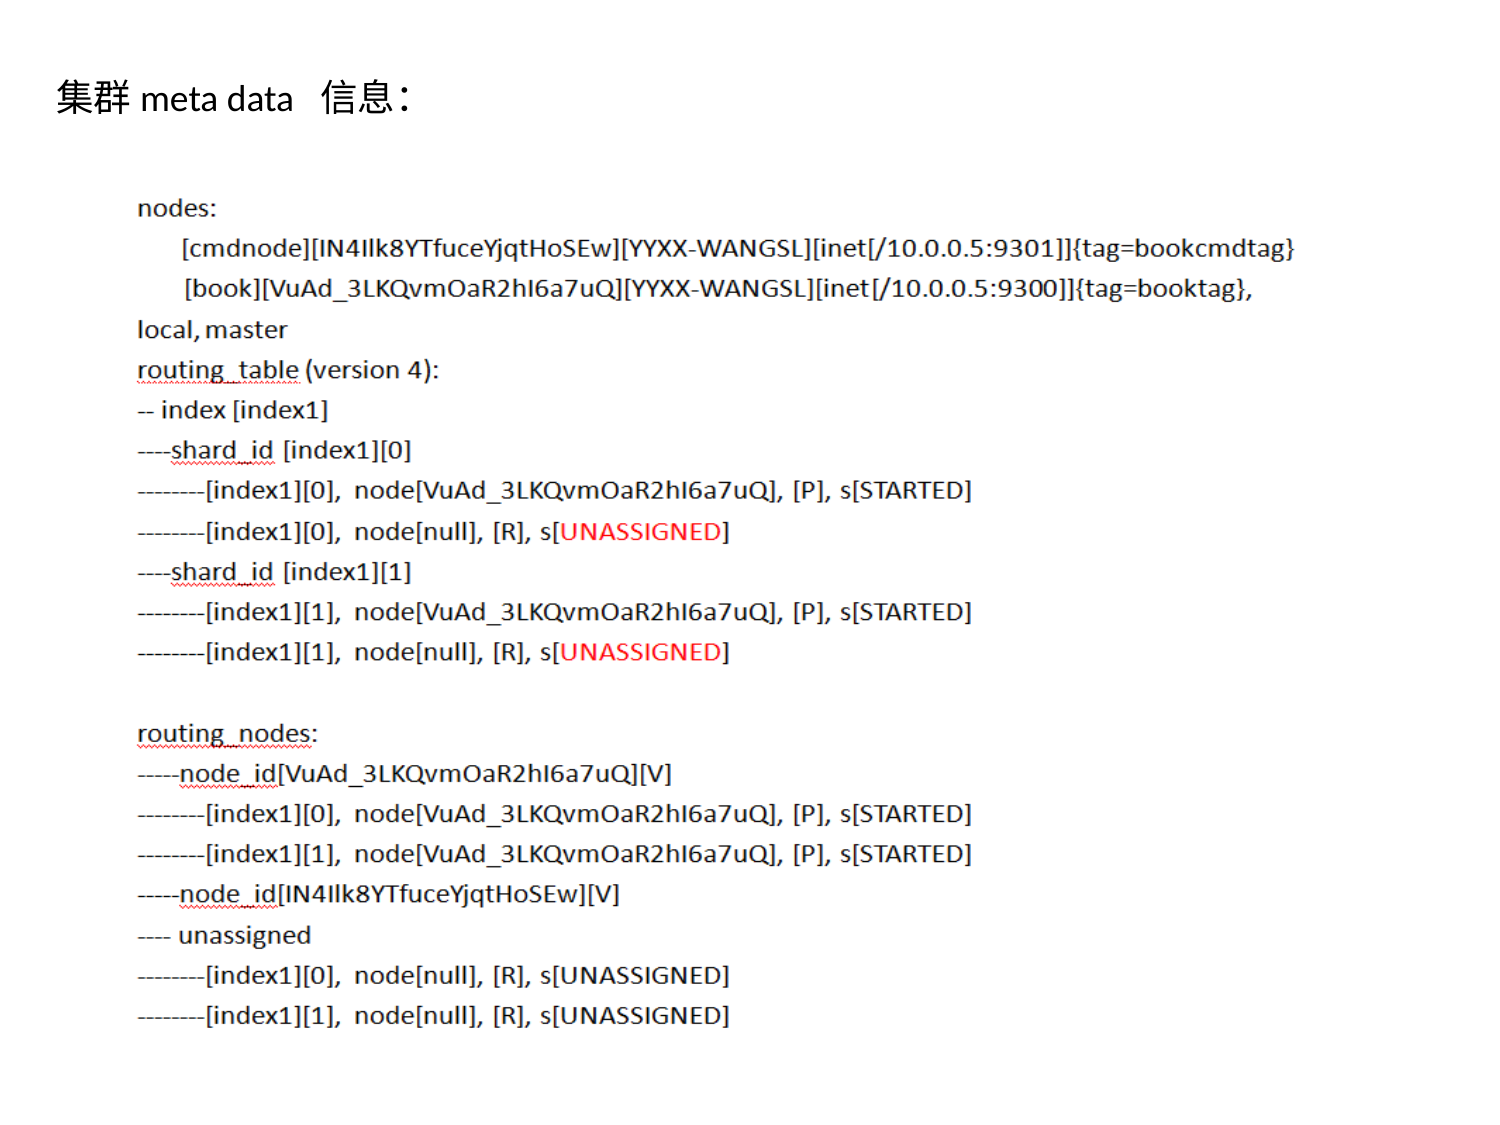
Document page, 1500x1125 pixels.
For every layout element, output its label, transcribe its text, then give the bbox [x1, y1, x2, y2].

text_box 集群meta data 信息： [41, 66, 1471, 127]
picture [64, 195, 1448, 1059]
